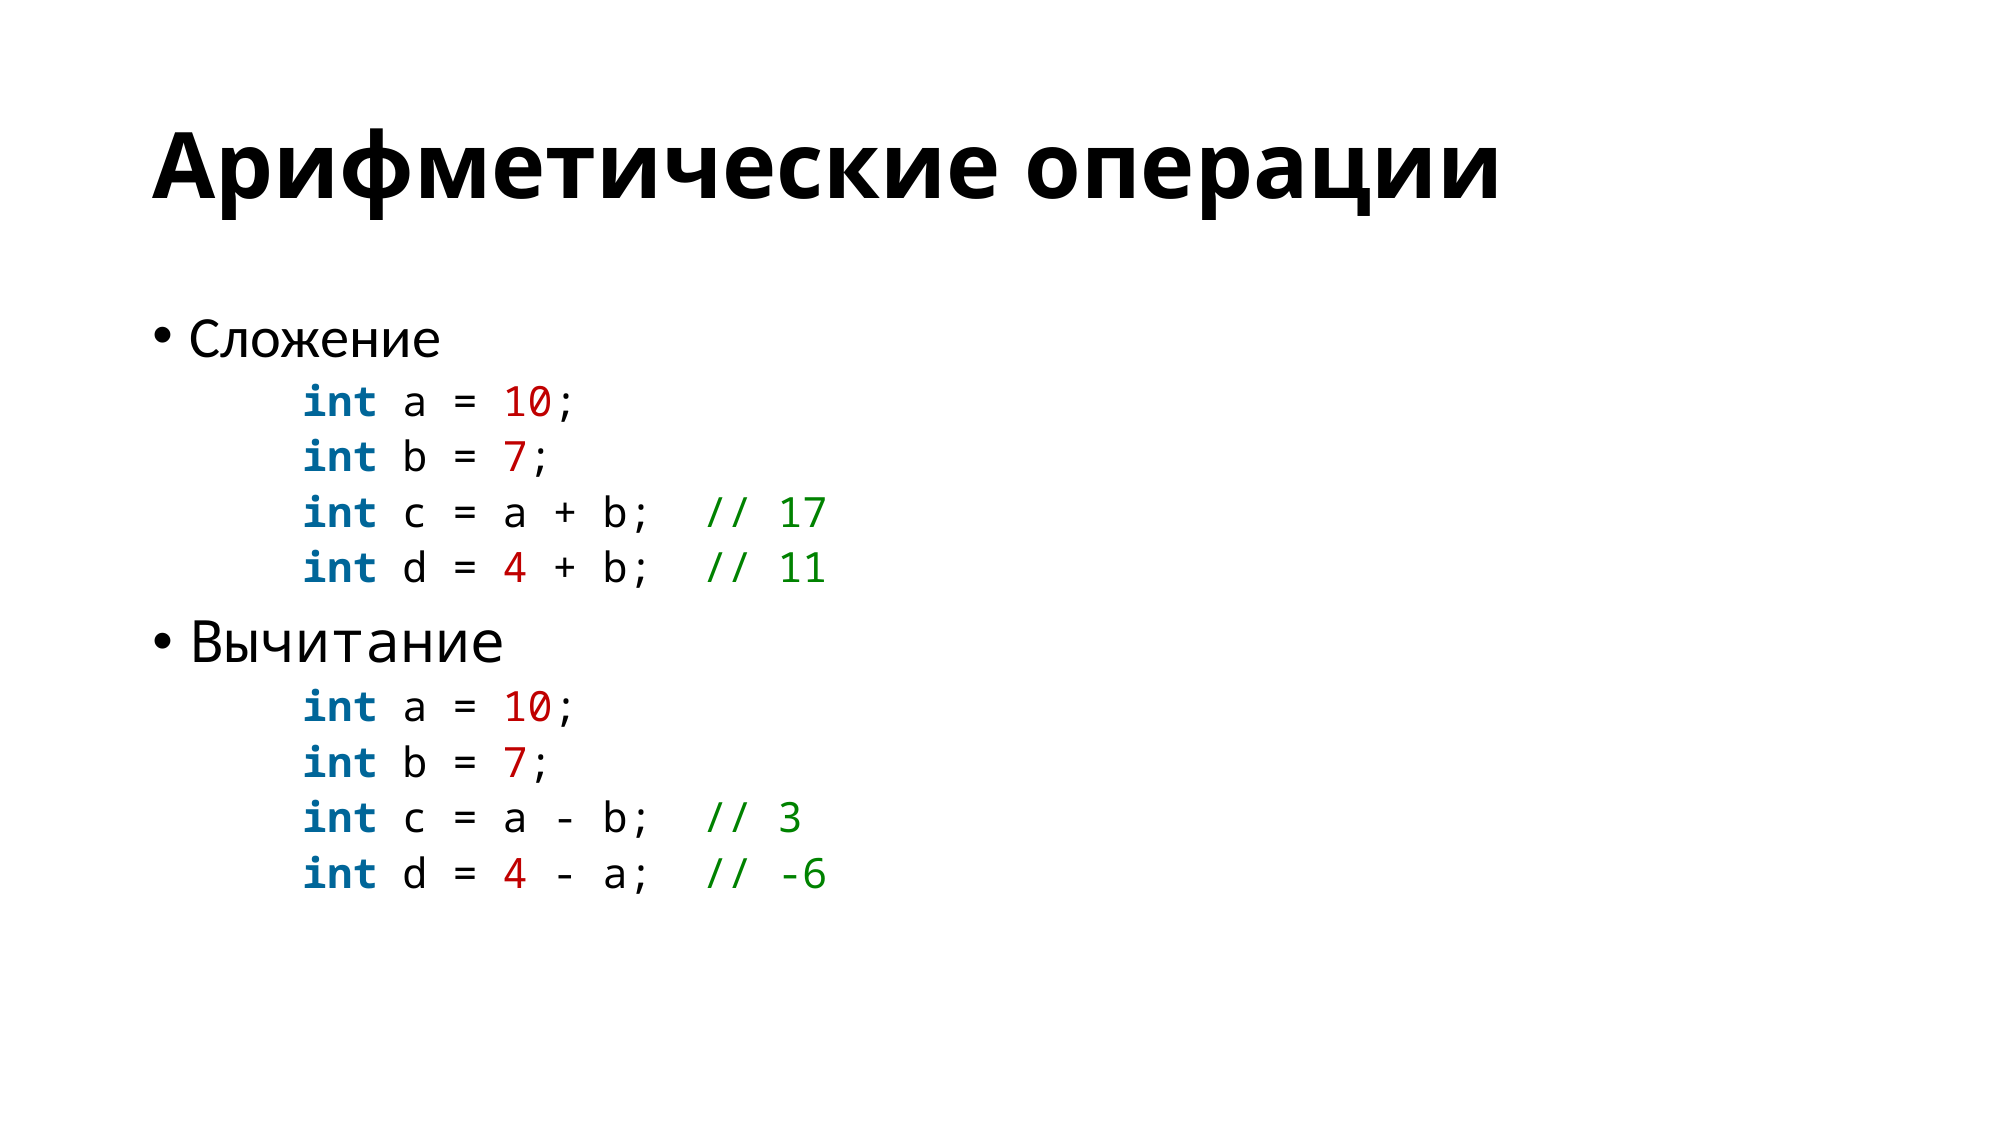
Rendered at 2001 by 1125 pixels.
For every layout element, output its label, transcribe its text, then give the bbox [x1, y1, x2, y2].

title Арифметические операции [137, 59, 1863, 278]
list Сложение int a = 10; int b = 7; int c = a + b; // 17 int d = 4 + b; // 11 Вычитание int a = 10; int b = 7; int c = a - b; // 3 int d = 4 - a; // -6 [137, 299, 1863, 1014]
